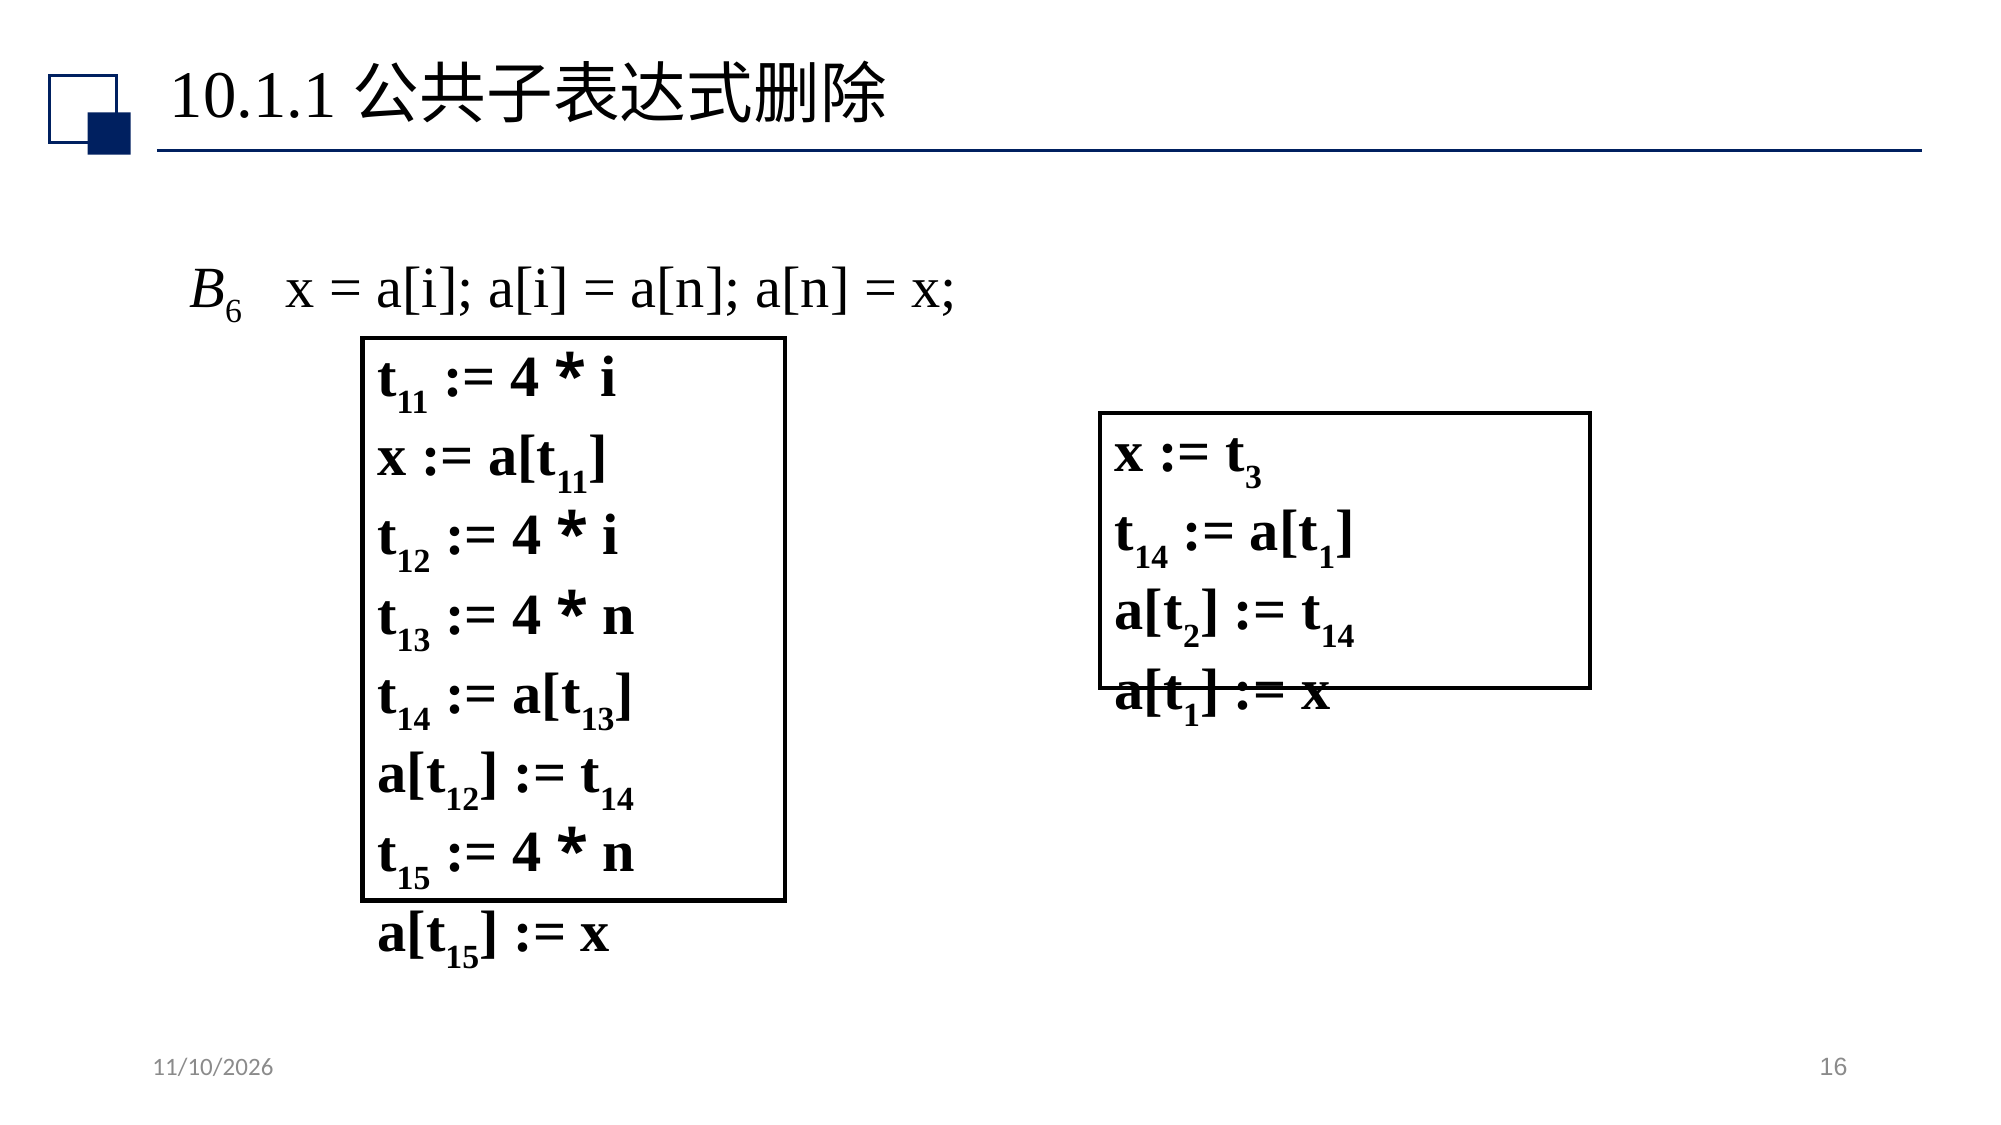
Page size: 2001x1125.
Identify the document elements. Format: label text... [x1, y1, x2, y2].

text_box x := t3 t14 := a[t1] a[t2] := t14 a[t1] := x [1100, 413, 1591, 688]
text_box t11 := 4 * i x := a[t11] t12 := 4 * i t13 := 4 * n t14 := a[t13] a[t12] := t14 t15 := 4 * n a[t15] := x [362, 338, 786, 901]
title 10.1.1公共子表达式删除 [154, 50, 1880, 143]
slide_number 16 [1412, 1042, 1863, 1103]
list B6 x = a[i]; a[i] = a[n]; a[n] = x; [174, 201, 1780, 879]
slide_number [137, 1042, 588, 1103]
